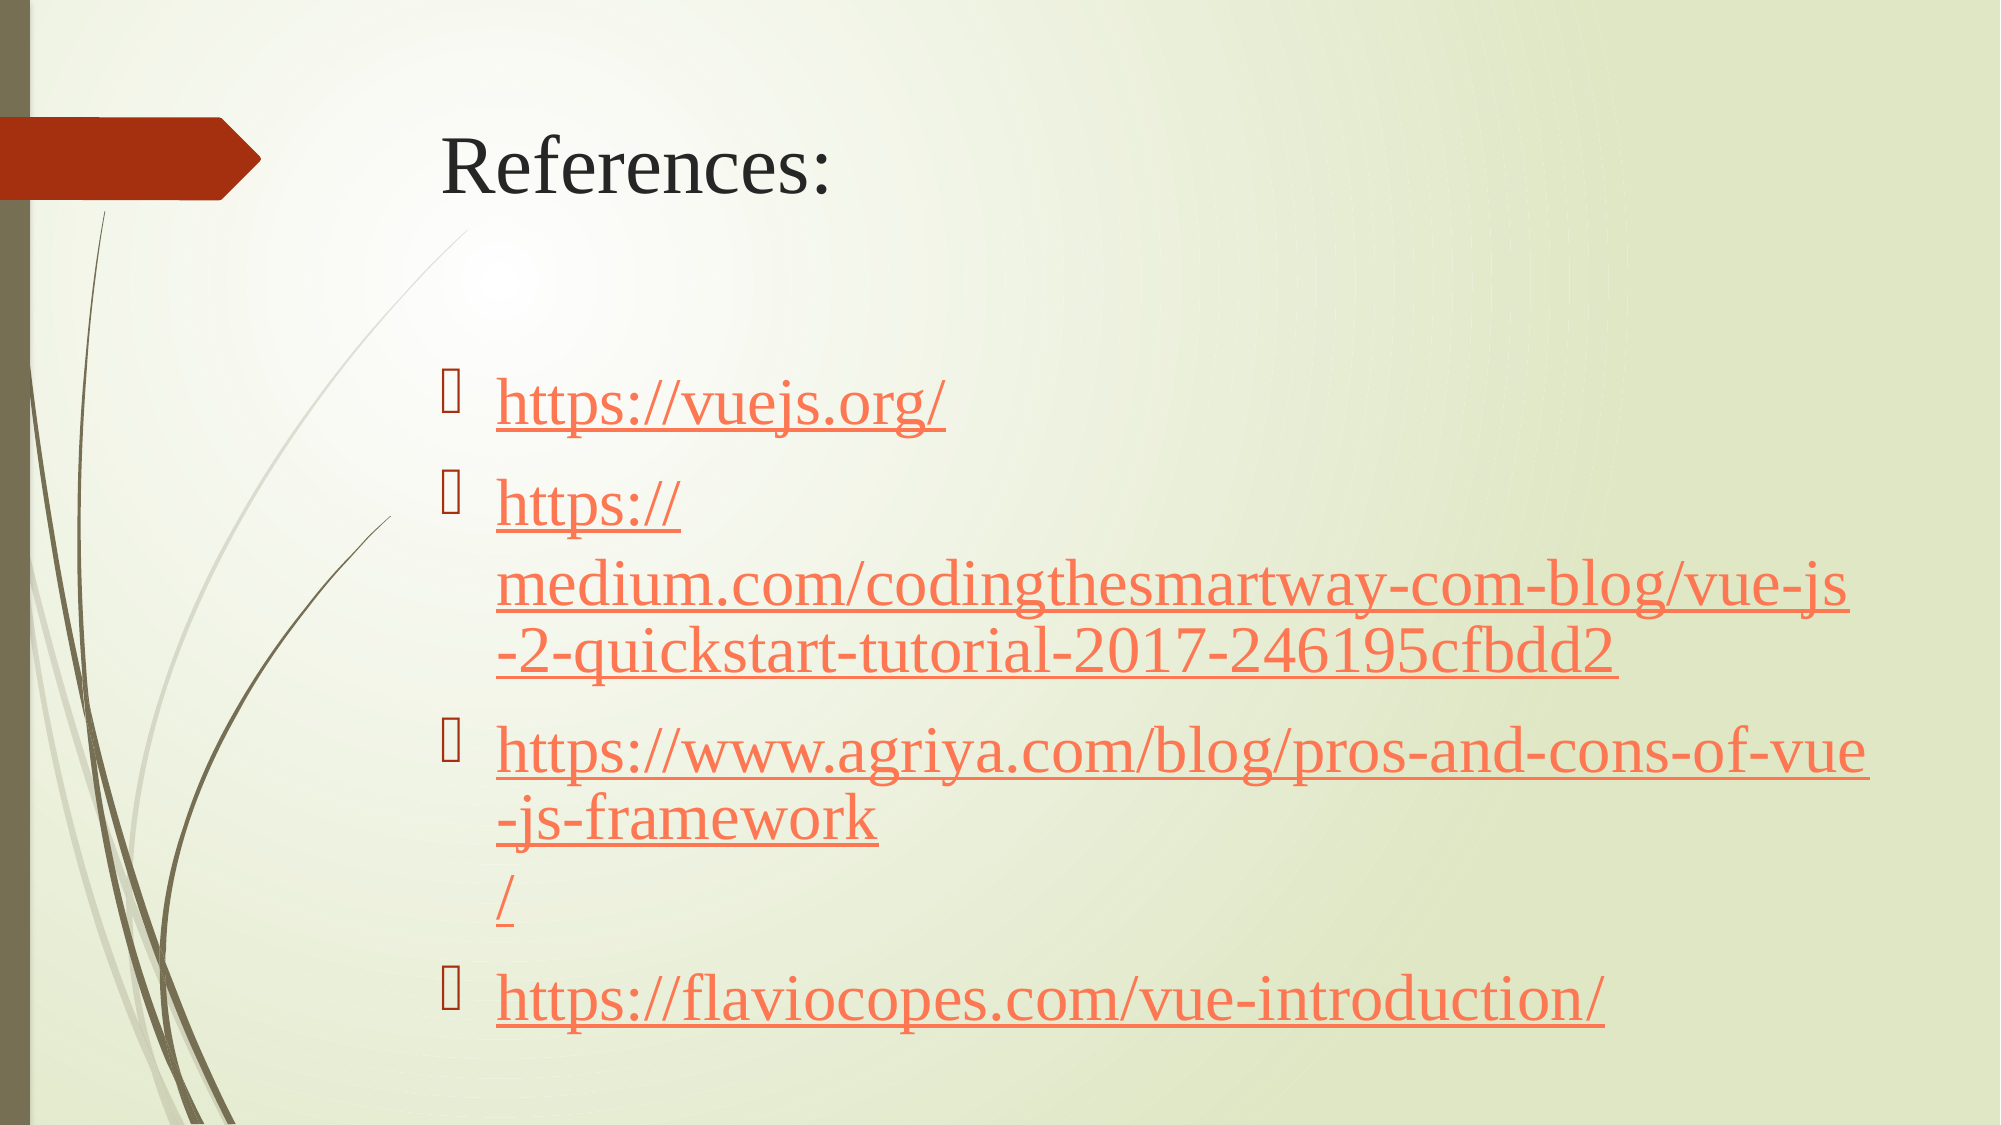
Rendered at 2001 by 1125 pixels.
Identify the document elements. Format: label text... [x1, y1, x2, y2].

title References: [425, 102, 1888, 313]
list https://vuejs.org/ https://medium.com/codingthesmartway-com-blog/vue-js-2-quickstart-tutorial-2017-246195cfbdd2 https://www.agriya.com/blog/pros-and-cons-of-vue-js-framework/ https://flaviocopes.com/vue-introduction/ [424, 350, 1888, 970]
